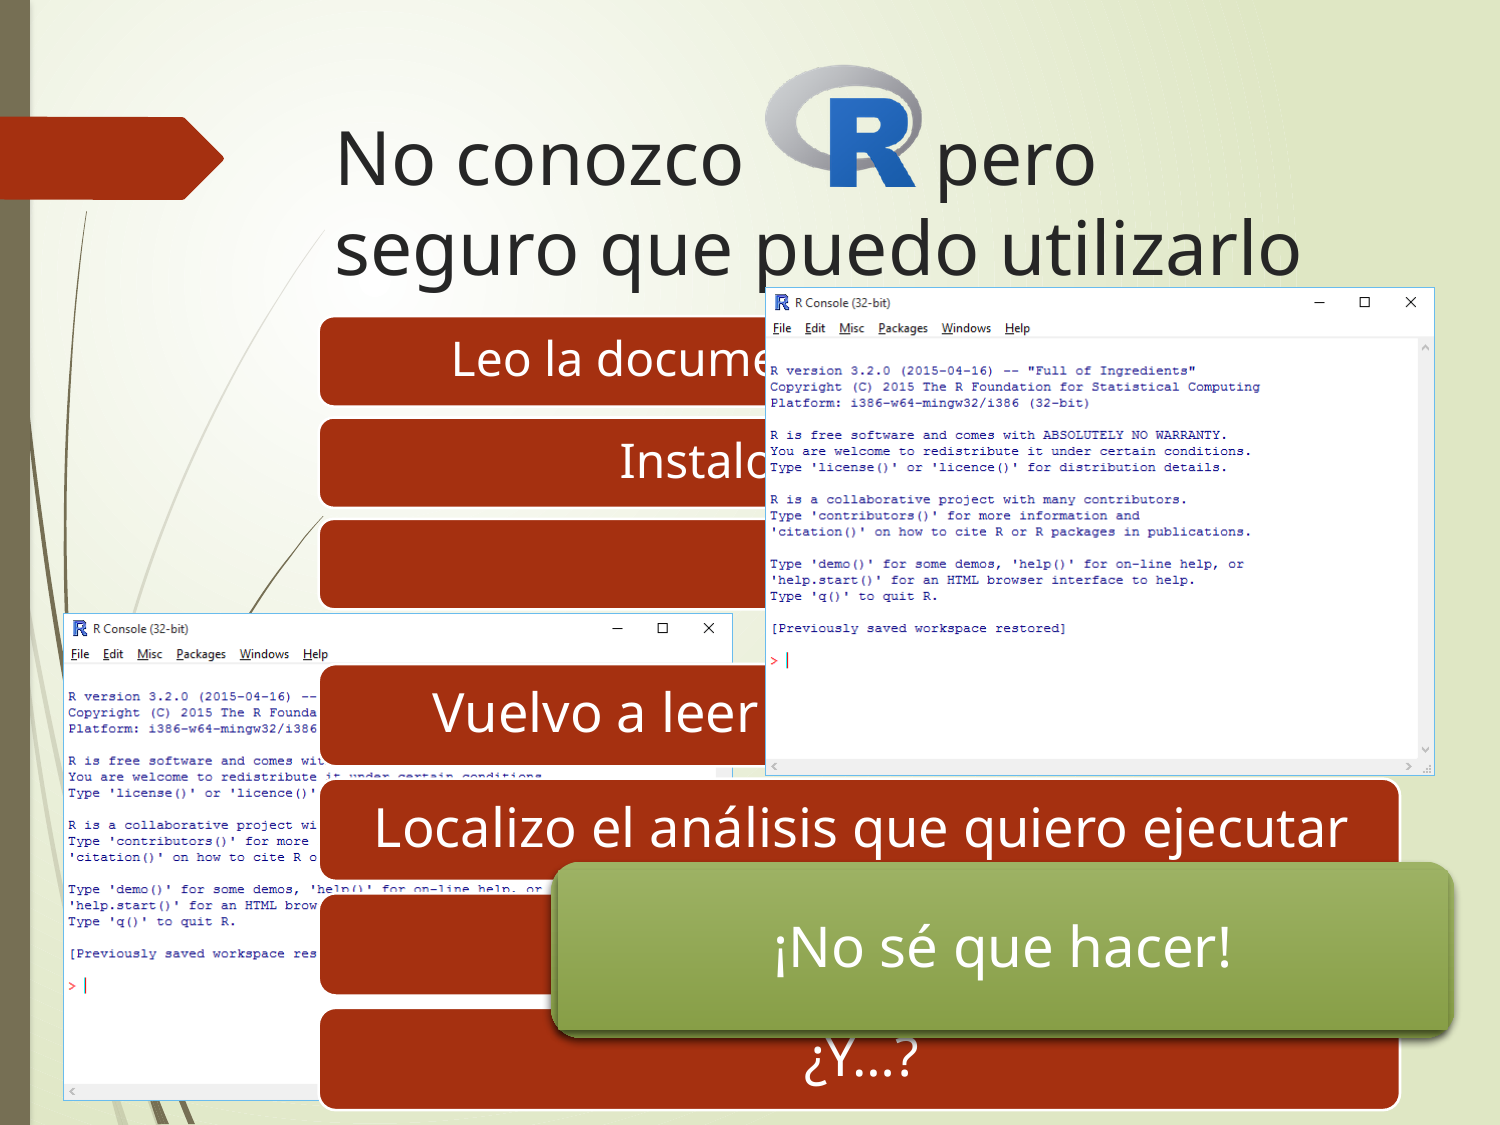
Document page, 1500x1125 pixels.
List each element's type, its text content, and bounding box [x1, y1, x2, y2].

picture [62, 612, 733, 1102]
picture [764, 287, 1435, 776]
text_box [318, 617, 1401, 1125]
title No conozco pero seguro que puedo utilizarlo [319, 102, 1400, 312]
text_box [550, 861, 1455, 1038]
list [318, 312, 759, 614]
picture [764, 64, 922, 187]
